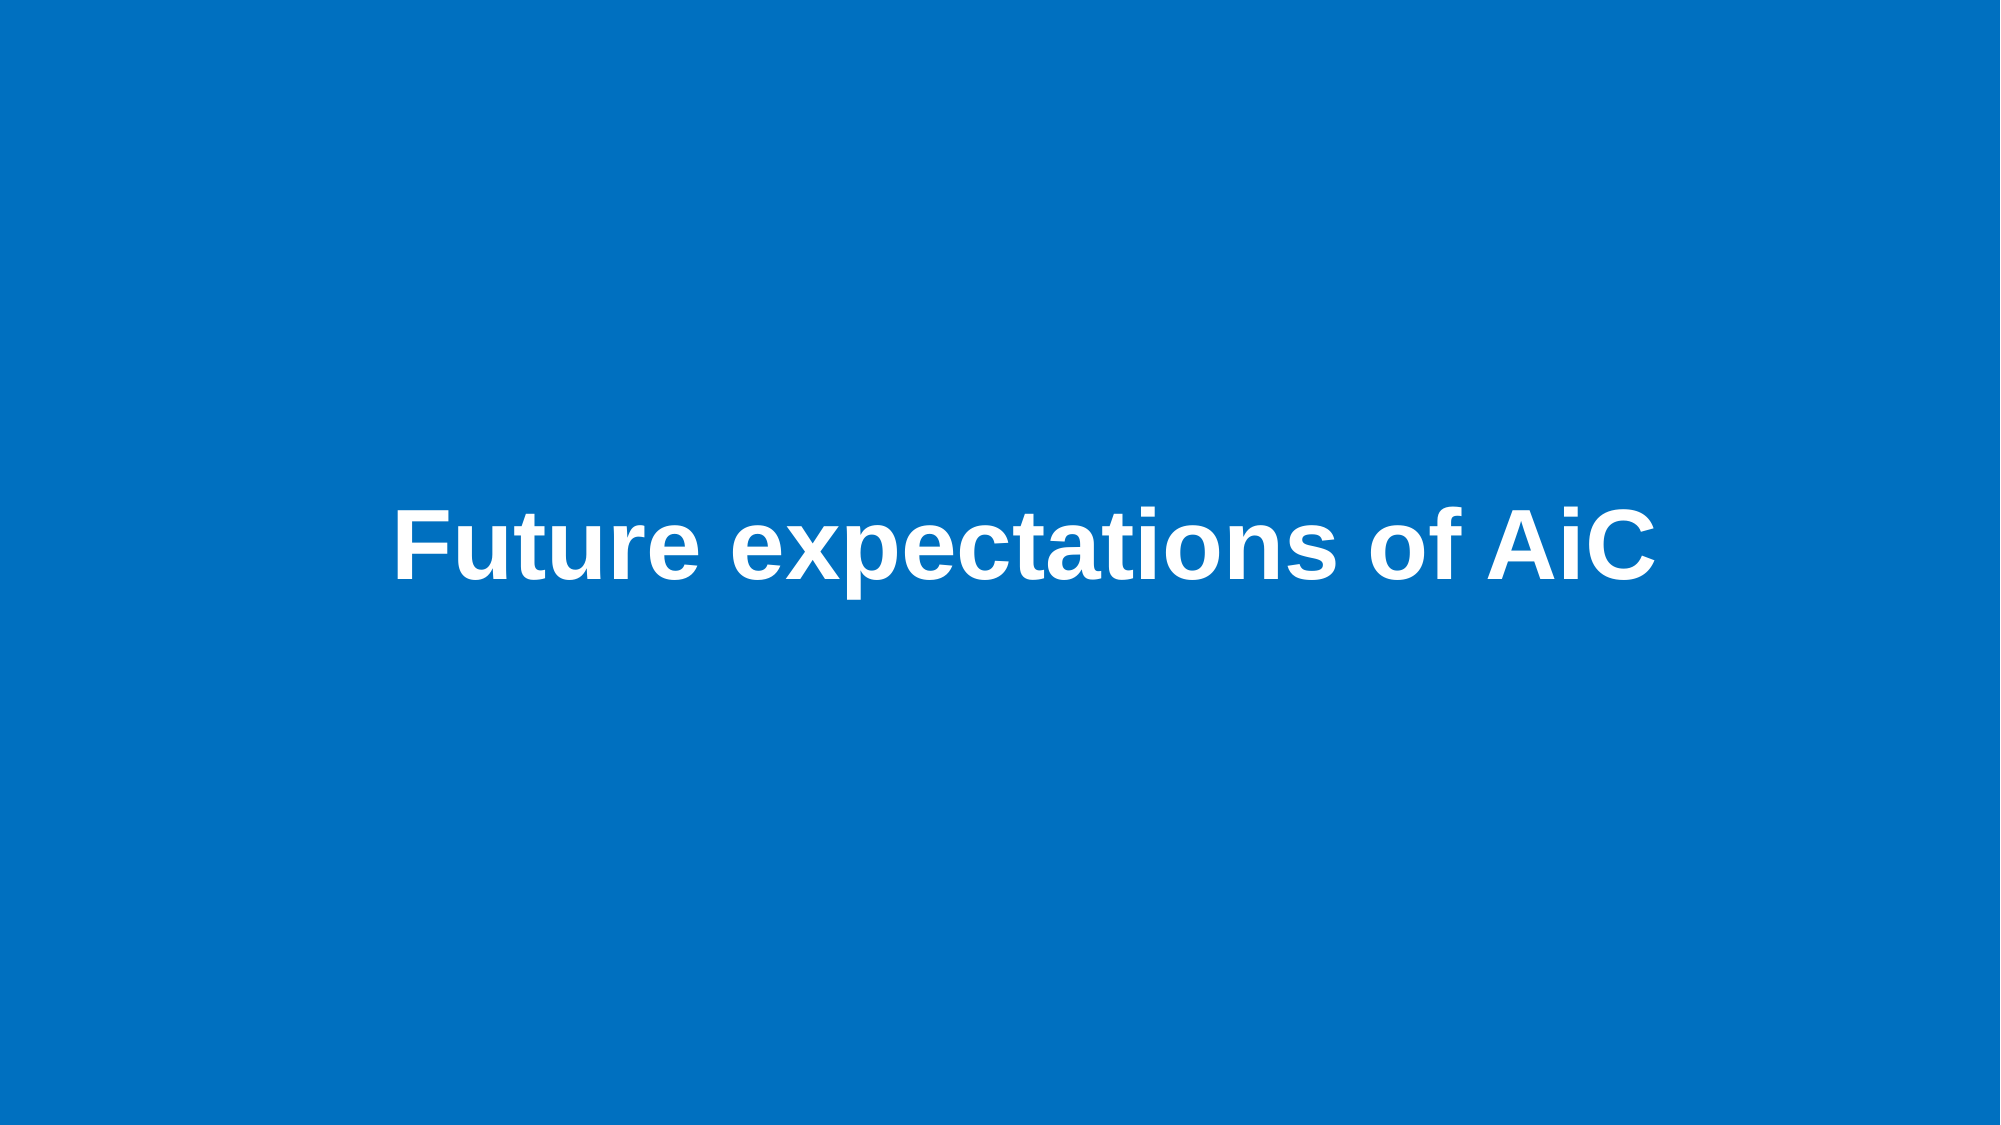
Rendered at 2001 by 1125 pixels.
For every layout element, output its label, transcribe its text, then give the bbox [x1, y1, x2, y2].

text_box Future expectations of AiC [162, 438, 1888, 657]
